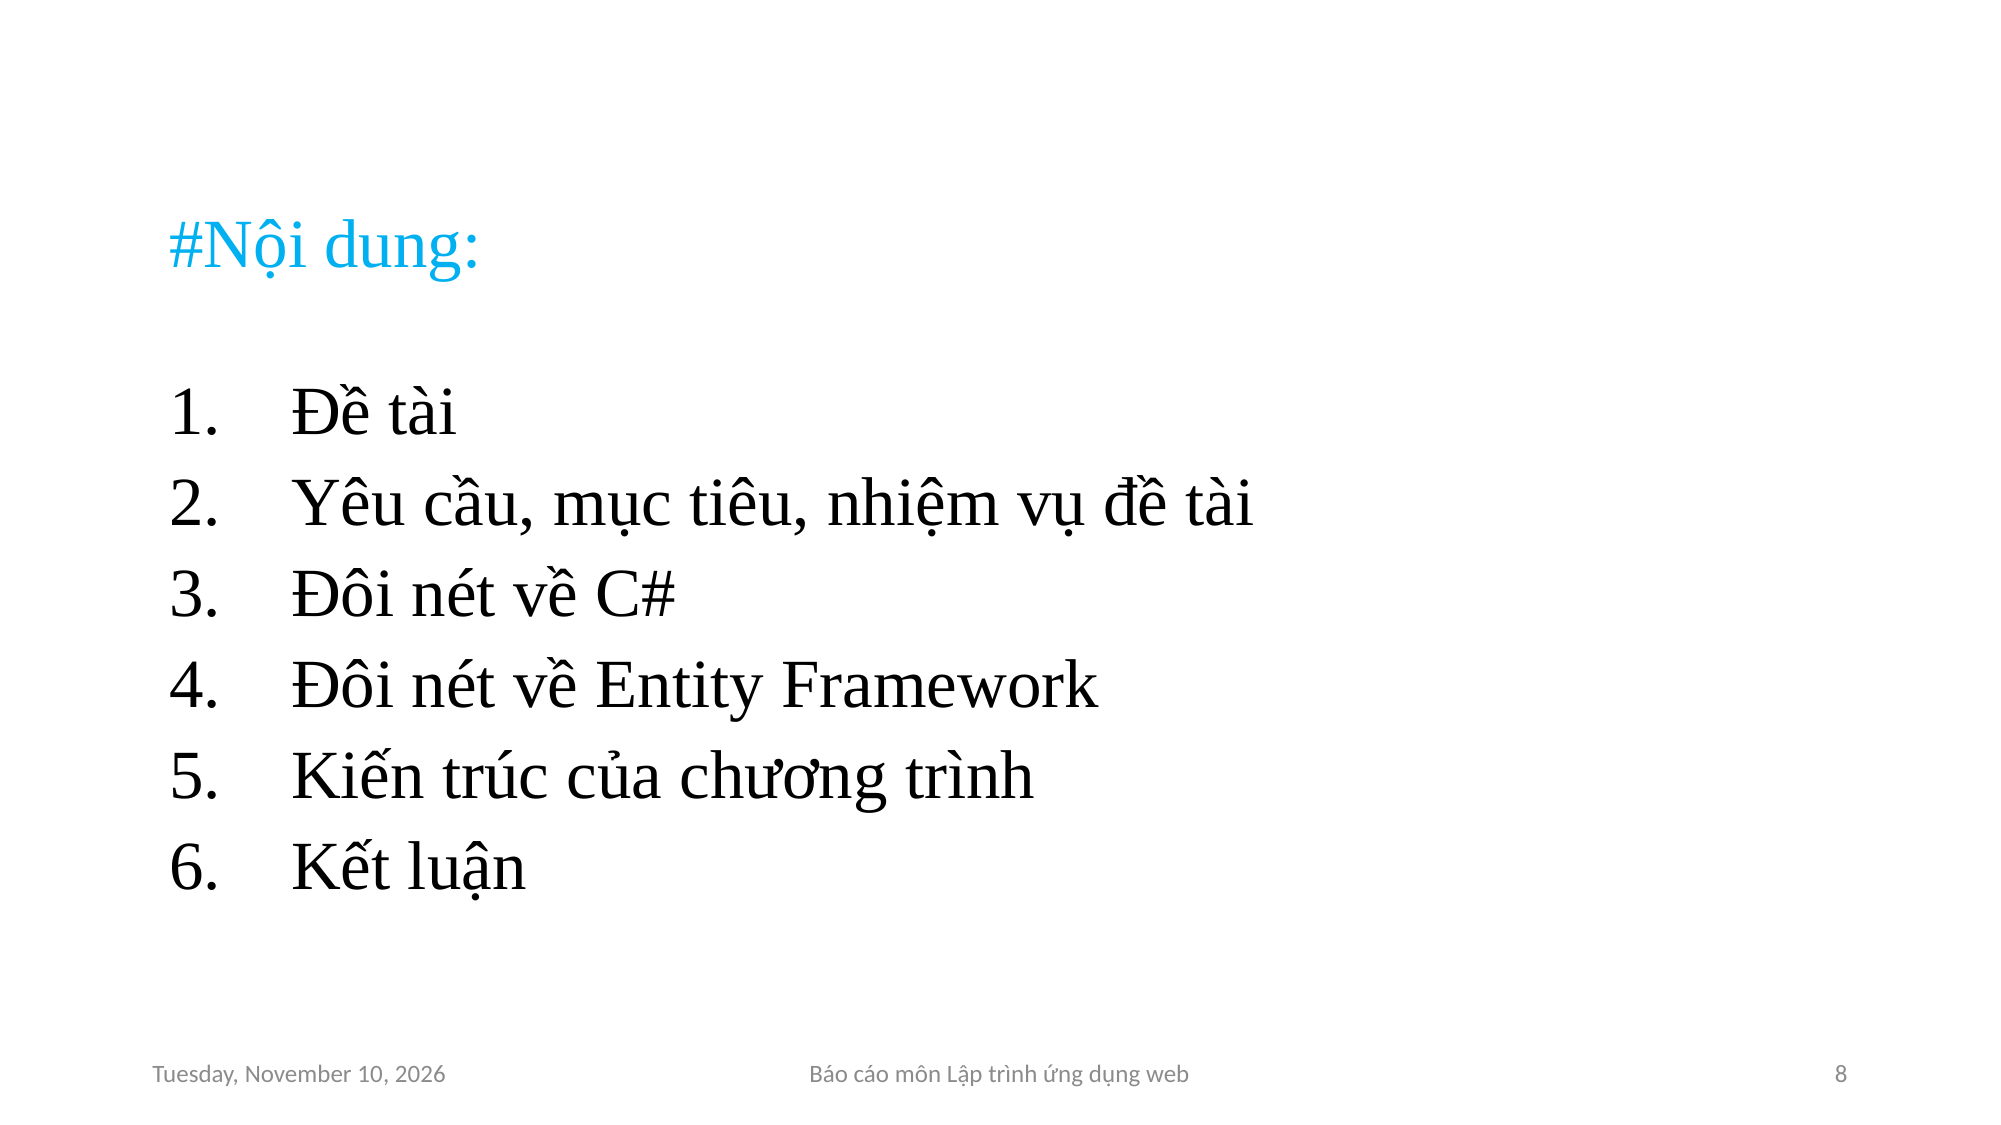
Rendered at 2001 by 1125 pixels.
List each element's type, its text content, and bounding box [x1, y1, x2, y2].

text_box #Nội dung: Đề tài Yêu cầu, mục tiêu, nhiệm vụ đề tài Đôi nét về C# Đôi nét về Entity Framework Kiến trúc của chương trình Kết luận [154, 193, 1974, 911]
footer Báo cáo môn Lập trình ứng dụng web [662, 1042, 1338, 1103]
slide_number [137, 1042, 588, 1103]
slide_number 8 [1412, 1042, 1863, 1103]
